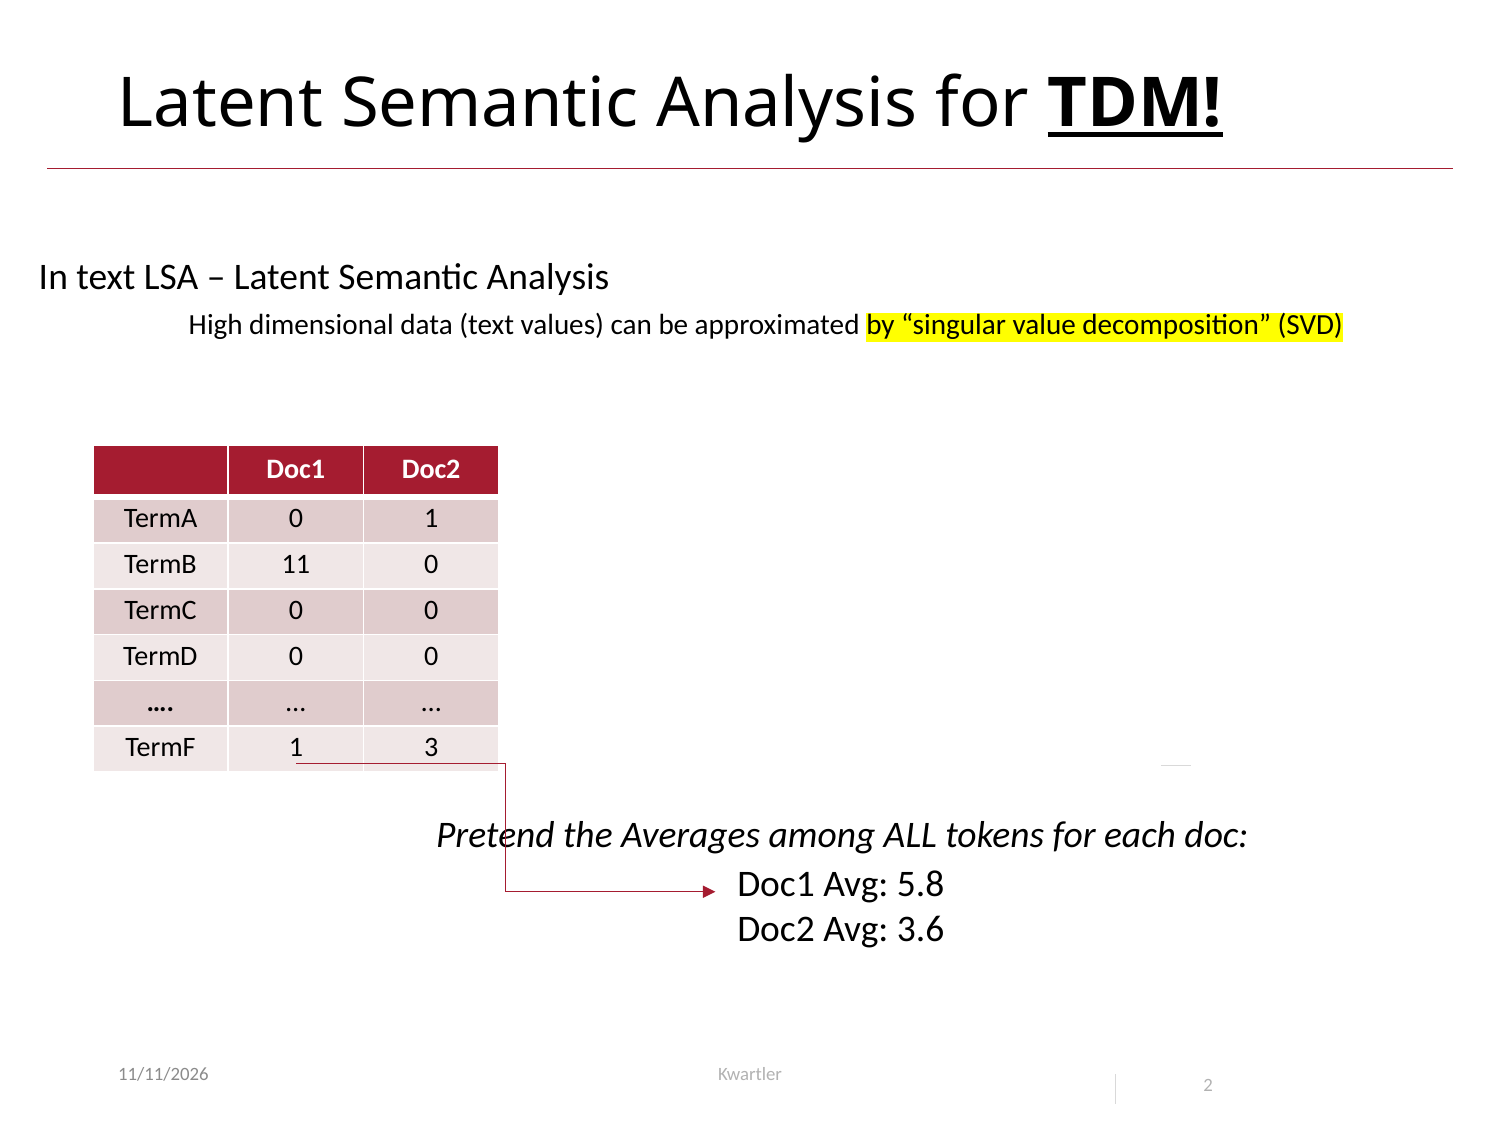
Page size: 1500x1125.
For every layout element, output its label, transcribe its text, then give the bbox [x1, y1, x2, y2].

title Latent Semantic Analysis for TDM! [103, 59, 1397, 157]
table_cell TermC [94, 590, 227, 634]
table_cell 0 [229, 635, 363, 680]
text_box In text LSA – Latent Semantic Analysis High dimensional data (text values) can be approximated by “singular value decomposition” (SVD) [24, 244, 1478, 350]
slide_number 2 [1188, 1042, 1330, 1103]
table_cell 0 [364, 590, 498, 634]
table_cell 0 [364, 544, 498, 588]
table_header Doc2 [364, 446, 498, 494]
table_cell 0 [364, 635, 498, 680]
table_cell TermB [94, 544, 227, 588]
table_cell TermF [94, 727, 227, 771]
text_box Pretend the Averages among ALL tokens for each doc: [716, 802, 1265, 863]
table_cell TermD [94, 635, 227, 680]
table_cell 0 [229, 590, 363, 634]
table_header [94, 446, 227, 494]
table_cell TermA [94, 500, 227, 542]
table_cell 0 [229, 500, 363, 542]
table_cell … [364, 681, 498, 725]
table_header Doc1 [229, 446, 363, 494]
table_cell 1 [364, 500, 498, 542]
table_cell 1 [229, 727, 363, 771]
text_box Doc1 Avg: 5.8 Doc2 Avg: 3.6 [722, 863, 960, 957]
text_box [296, 763, 716, 892]
table_cell … [229, 681, 363, 725]
table_cell 3 [364, 727, 498, 763]
table_cell 11 [229, 544, 363, 588]
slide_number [103, 1042, 441, 1103]
footer Kwartler [496, 1042, 1004, 1103]
table_cell …. [94, 681, 227, 725]
